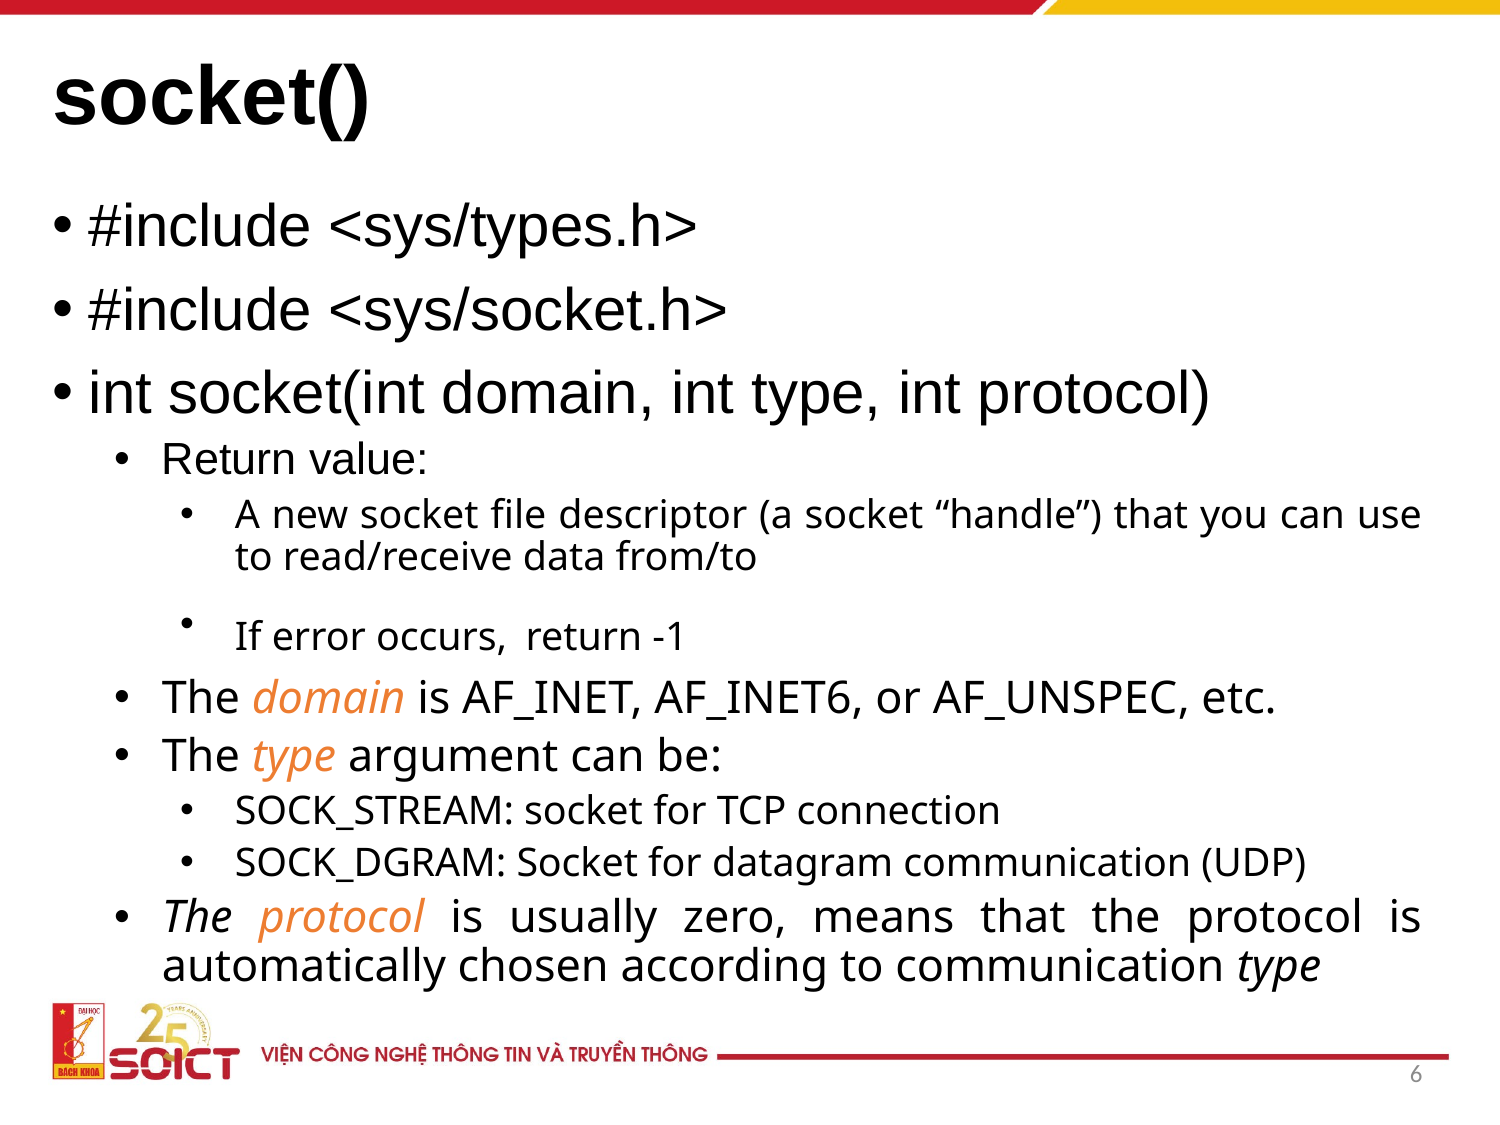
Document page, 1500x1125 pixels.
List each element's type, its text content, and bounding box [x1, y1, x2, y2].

picture [0, 0, 1500, 1125]
slide_number 6 [1059, 1042, 1438, 1103]
title socket() [37, 20, 1438, 175]
list #include <sys/types.h> #include <sys/socket.h> int socket(int domain, int type, int protocol) Return value: A new socket file descriptor (a socket “handle”) that you can use to read/receive data from/to If error occurs, return -1 The domain is AF_INET, AF_INET6, or AF_UNSPEC, etc. The type argument can be: SOCK_STREAM: socket for TCP connection SOCK_DGRAM: Socket for datagram communication (UDP) The protocol is usually zero, means that the protocol is automatically chosen according to communication type [37, 187, 1438, 1014]
